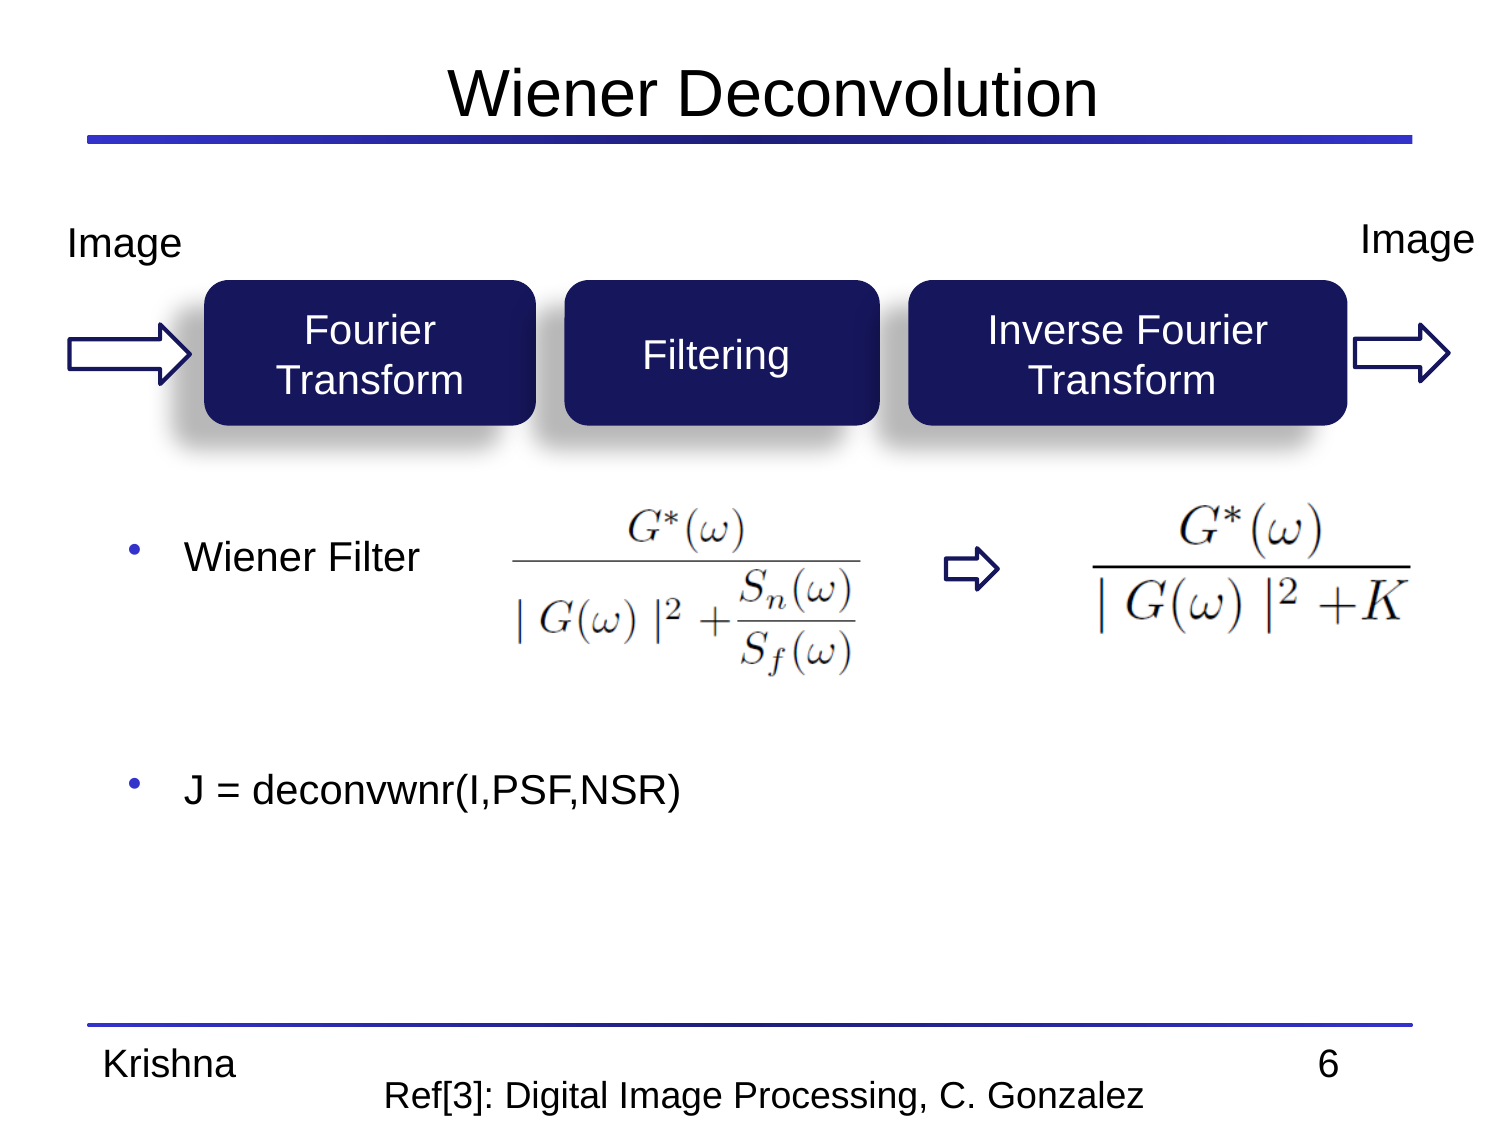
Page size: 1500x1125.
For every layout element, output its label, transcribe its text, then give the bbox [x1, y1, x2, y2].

text_box Fourier Transform [203, 279, 536, 427]
text_box [1352, 322, 1451, 384]
text_box Ref[3]: Digital Image Processing, C. Gonzalez [369, 1064, 1355, 1124]
text_box Image [51, 208, 198, 274]
text_box Image [1345, 204, 1491, 270]
title Wiener Deconvolution [0, 8, 1440, 172]
list Wiener Filter J = deconvwnr(I,PSF,NSR) [112, 171, 1388, 969]
picture [504, 497, 868, 685]
text_box [67, 322, 193, 386]
text_box Filtering [563, 279, 880, 427]
text_box Inverse Fourier Transform [907, 279, 1349, 427]
text_box [943, 546, 1000, 592]
picture [1068, 487, 1459, 651]
